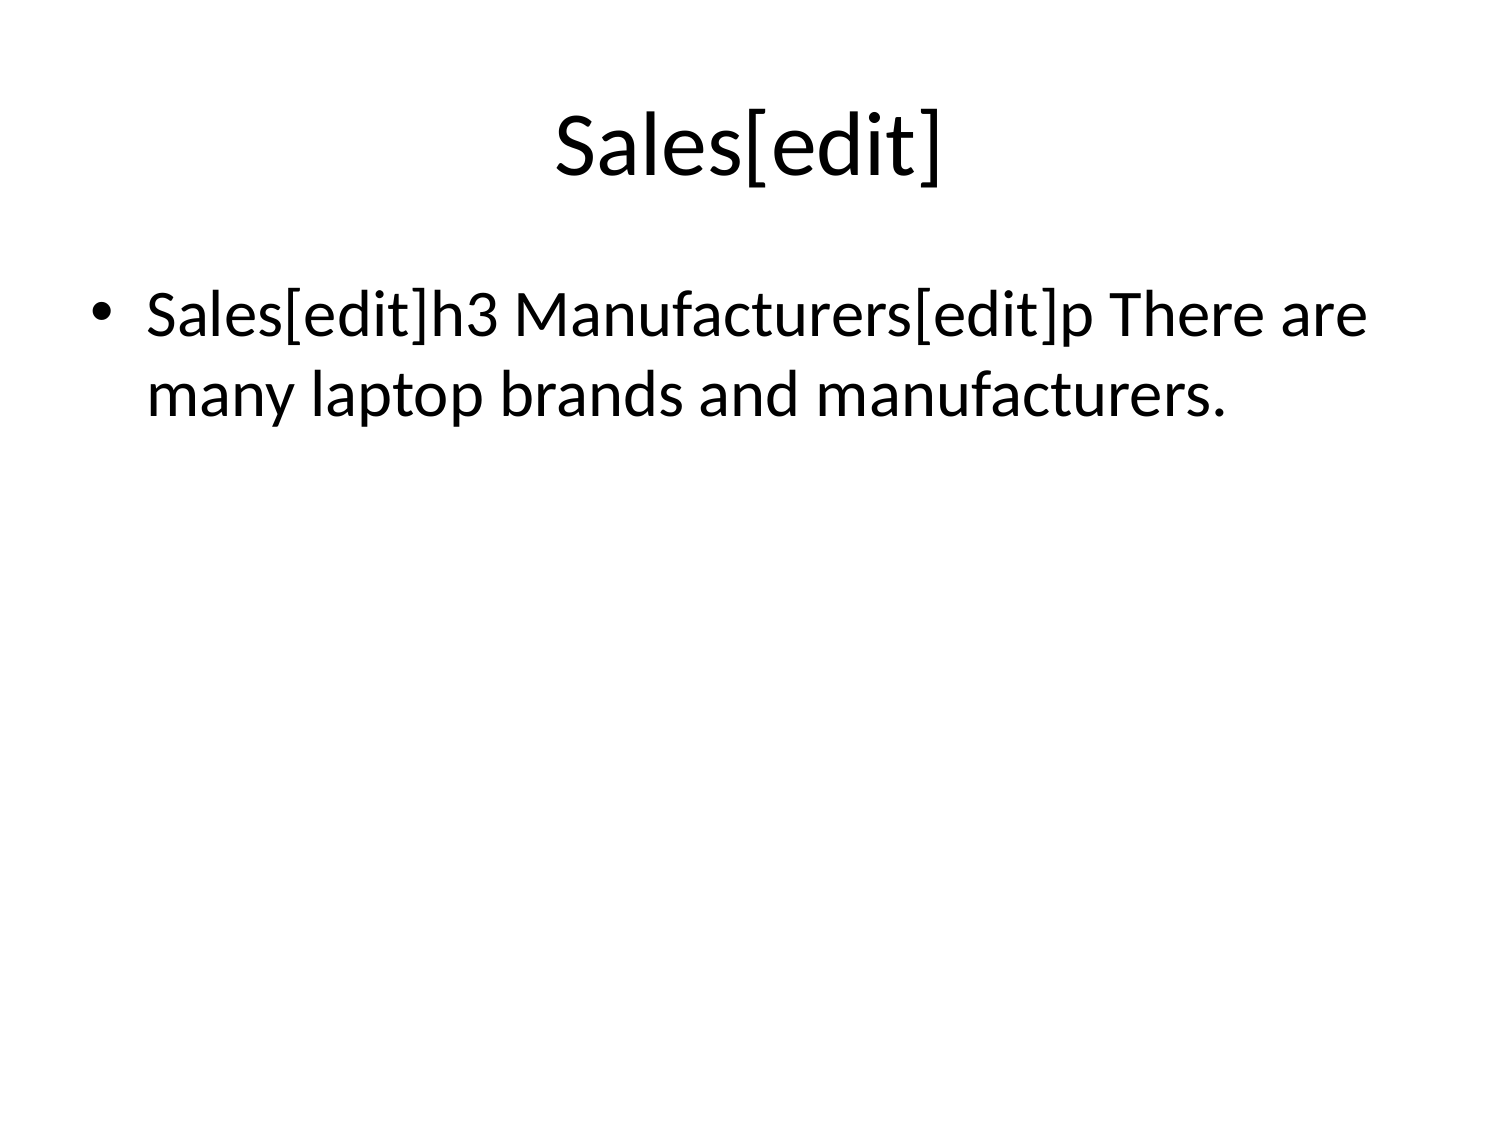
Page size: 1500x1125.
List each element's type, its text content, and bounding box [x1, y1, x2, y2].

title Sales[edit] [75, 45, 1425, 233]
list Sales[edit]h3 Manufacturers[edit]p There are many laptop brands and manufacturers. [75, 262, 1425, 1005]
